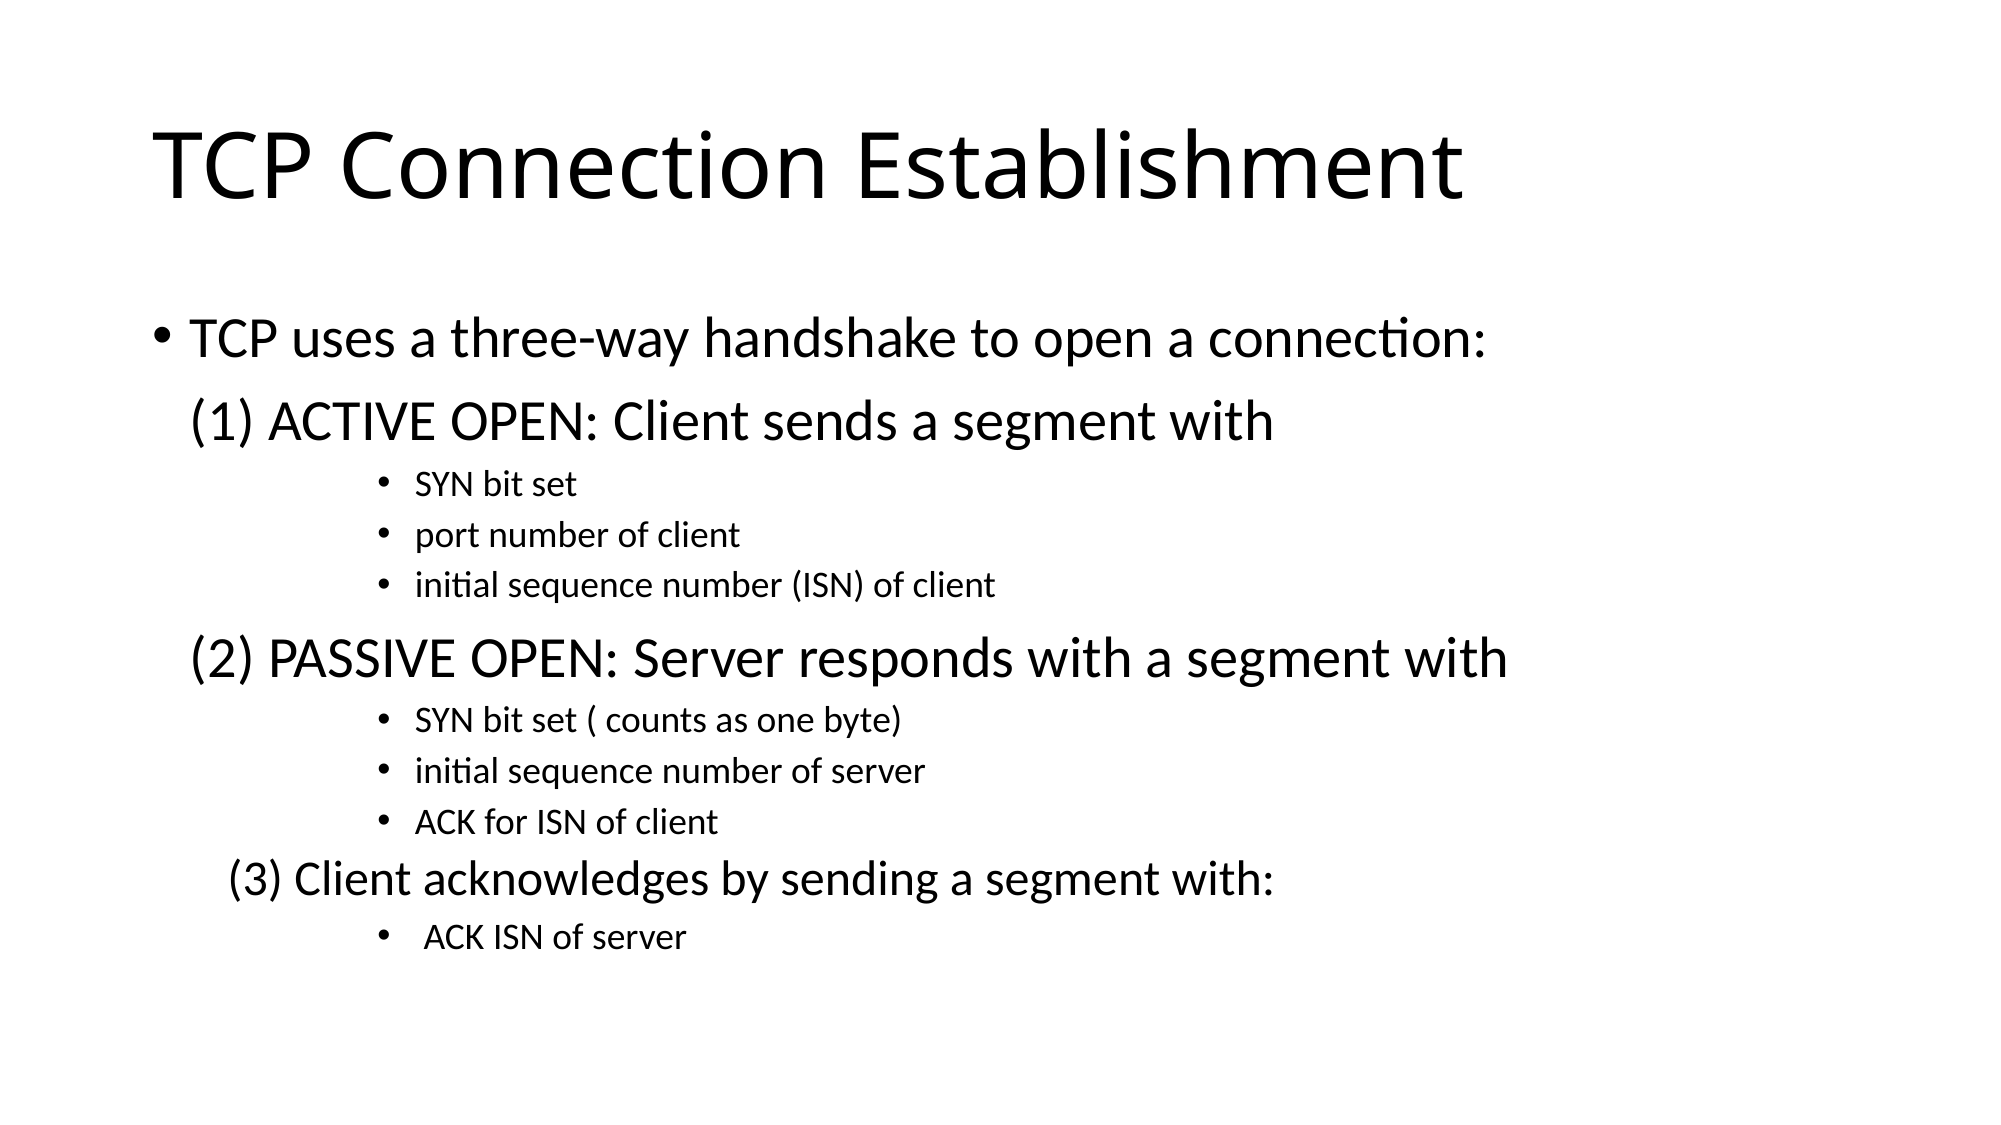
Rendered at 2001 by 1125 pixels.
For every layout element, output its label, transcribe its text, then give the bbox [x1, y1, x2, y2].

title TCP Connection Establishment [137, 59, 1863, 278]
list TCP uses a three-way handshake to open a connection: (1) ACTIVE OPEN: Client sends a segment with SYN bit set port number of client initial sequence number (ISN) of client (2) PASSIVE OPEN: Server responds with a segment with SYN bit set ( counts as one byte) initial sequence number of server ACK for ISN of client (3) Client acknowledges by sending a segment with: ACK ISN of server [137, 299, 1863, 1014]
